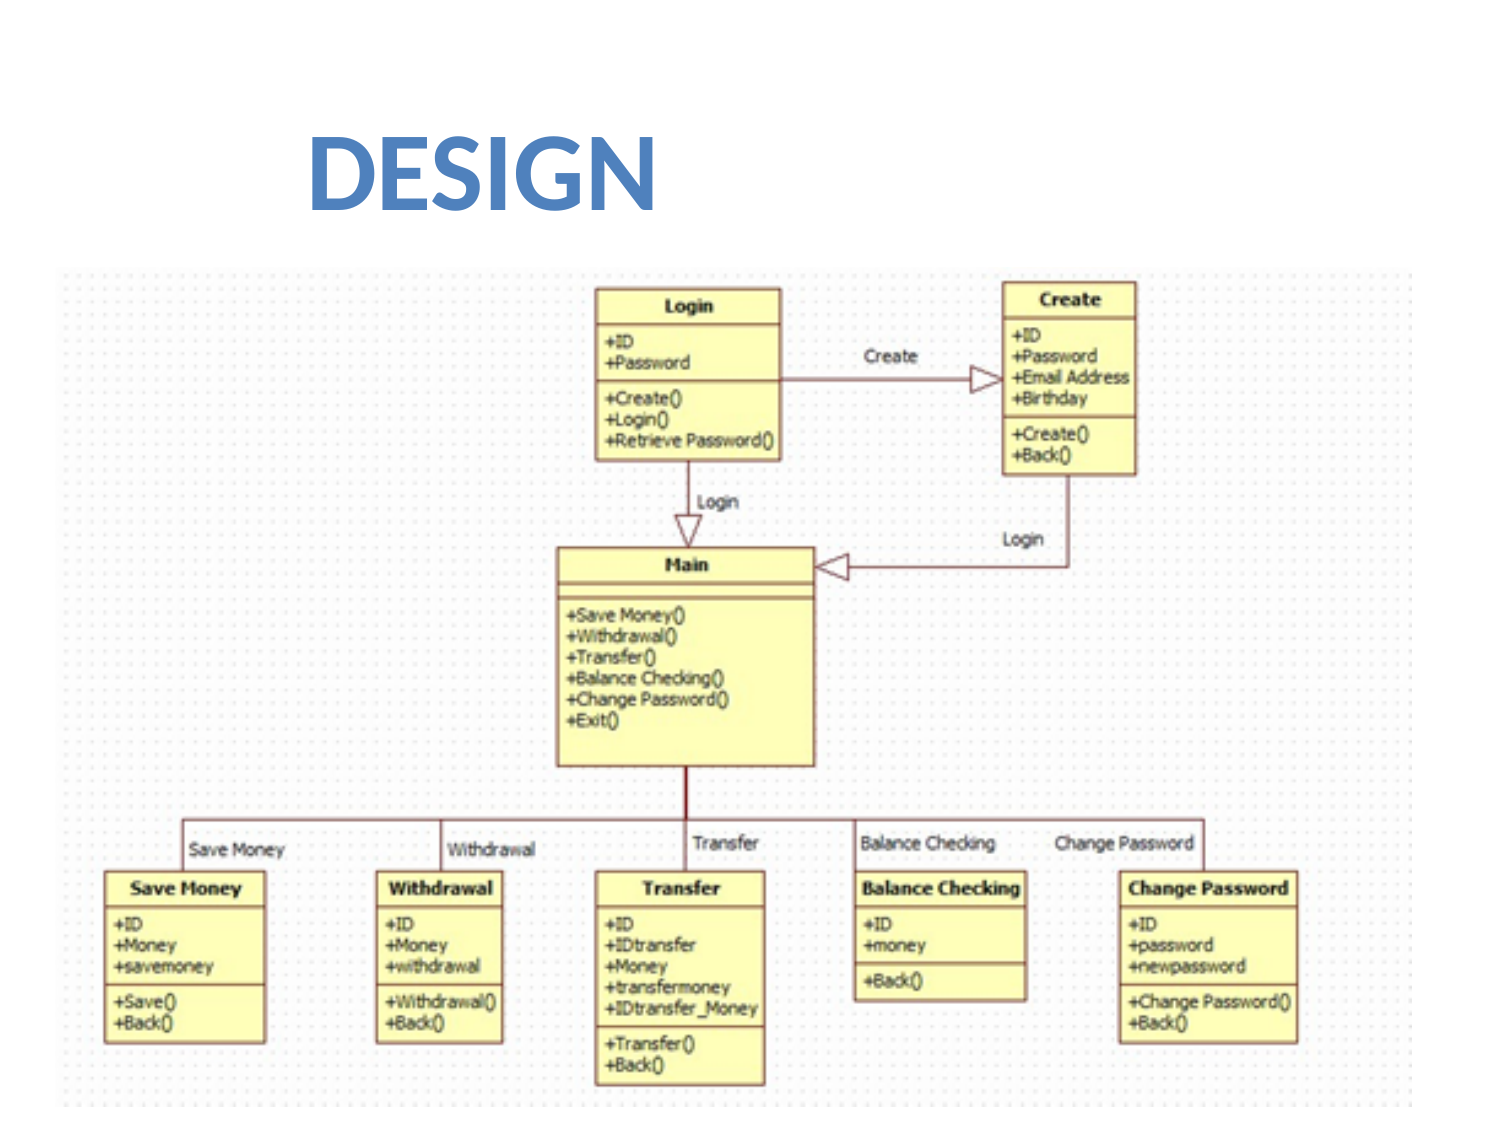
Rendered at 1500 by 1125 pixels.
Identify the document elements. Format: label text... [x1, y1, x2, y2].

text_box Design [290, 89, 675, 240]
picture [55, 266, 1412, 1107]
